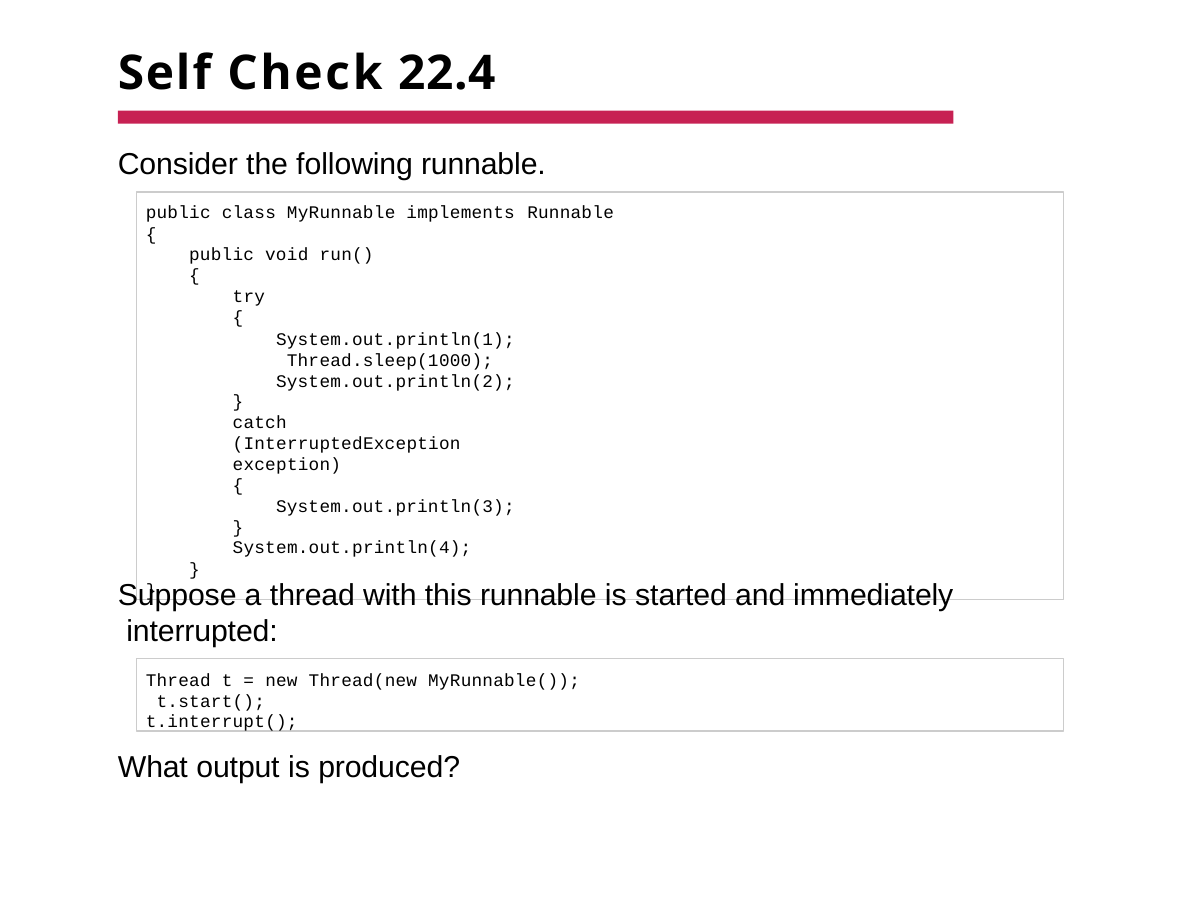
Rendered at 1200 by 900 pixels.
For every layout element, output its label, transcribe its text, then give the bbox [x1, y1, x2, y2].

text_box Suppose a thread with this runnable is started and immediately interrupted: [115, 576, 957, 648]
text_box Thread t = new Thread(new MyRunnable()); t.start(); t.interrupt(); [136, 658, 1064, 732]
text_box Consider the following runnable. [115, 144, 549, 182]
text_box What output is produced? [115, 746, 1017, 784]
text_box public class MyRunnable implements Runnable { public void run() { try { System.out.println(1); Thread.sleep(1000); System.out.println(2); } catch (InterruptedException exception) { System.out.println(3); } System.out.println(4); } } [136, 191, 1064, 600]
title Self Check 22.4 [34, 41, 1166, 193]
